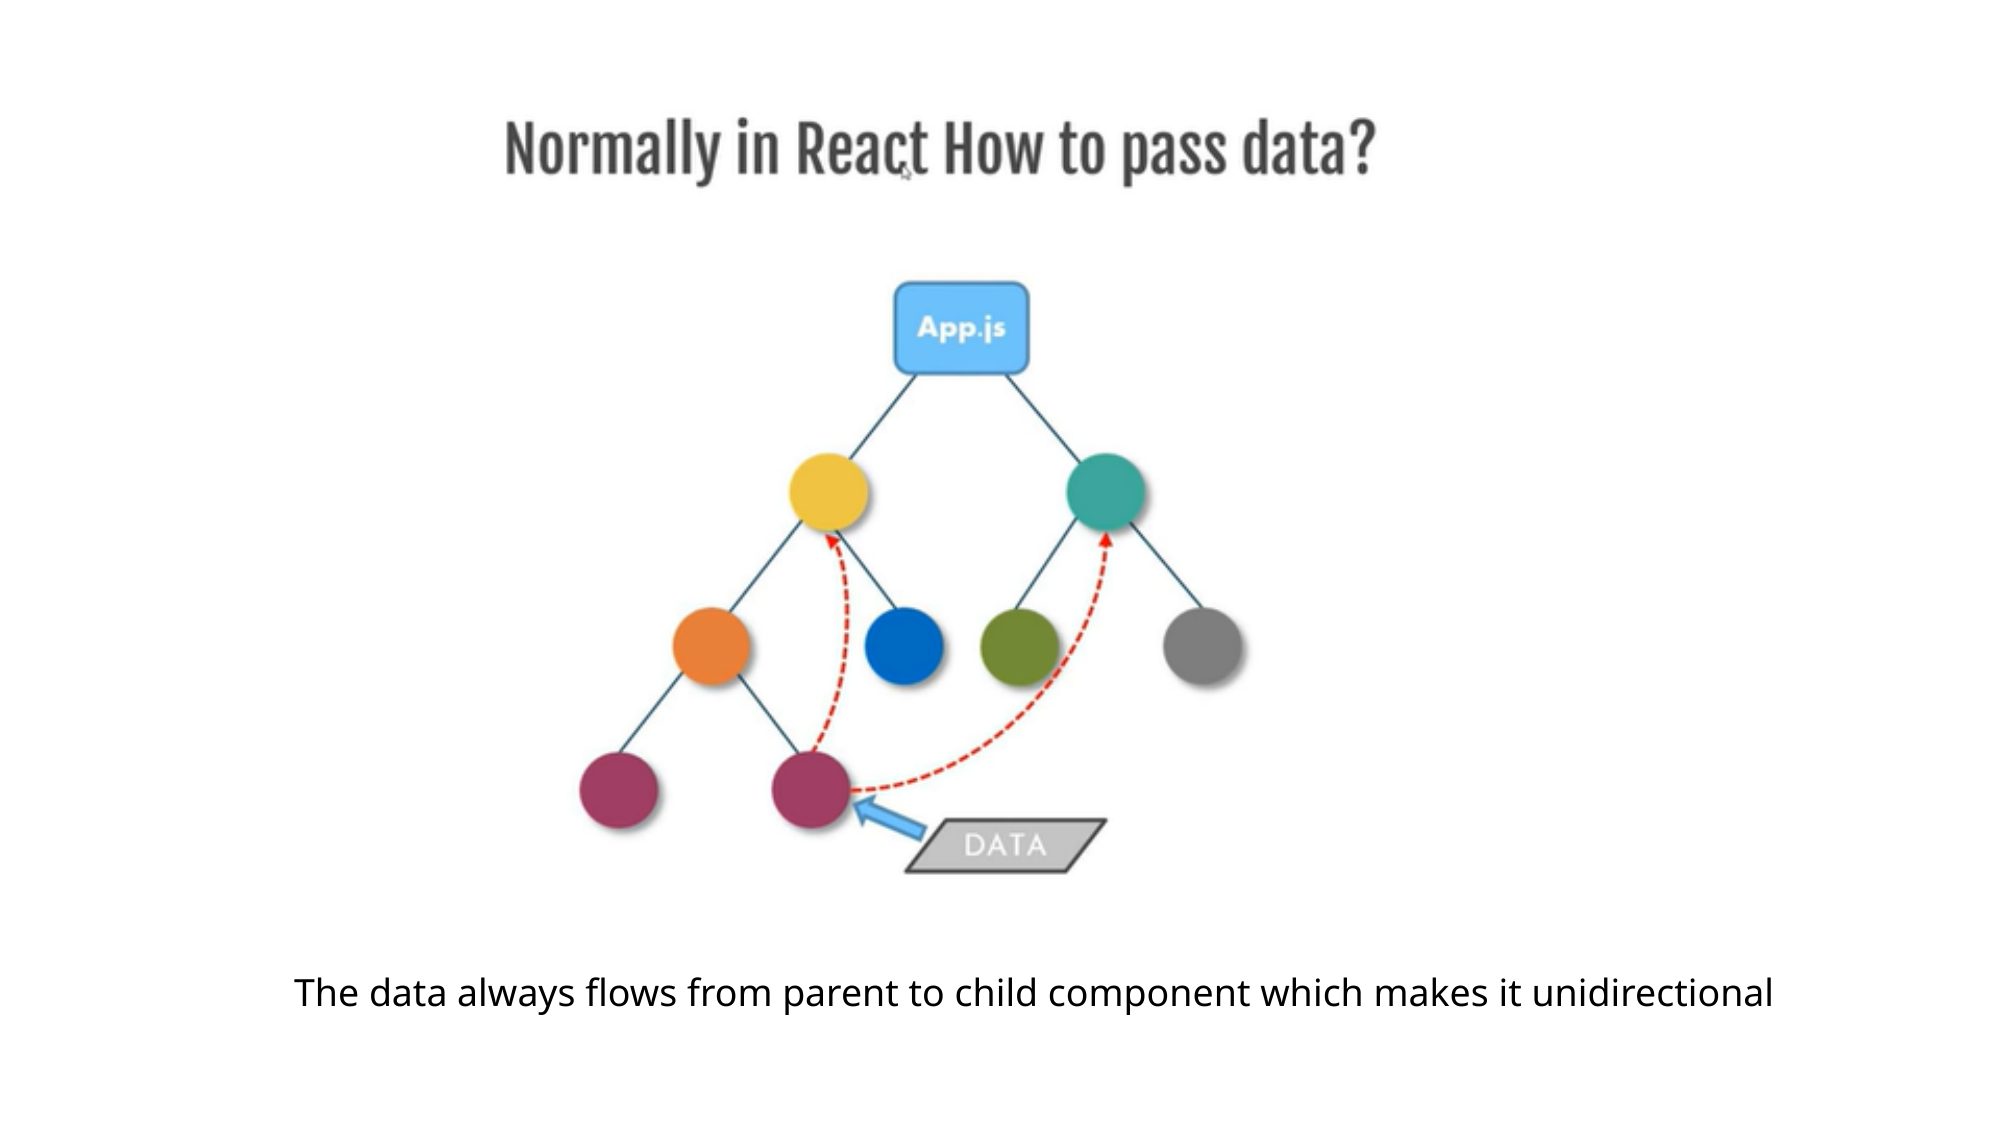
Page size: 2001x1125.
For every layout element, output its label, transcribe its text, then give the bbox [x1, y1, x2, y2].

picture [426, 91, 1483, 929]
text_box The data always flows from parent to child component which makes it unidirectional [279, 961, 1791, 1022]
